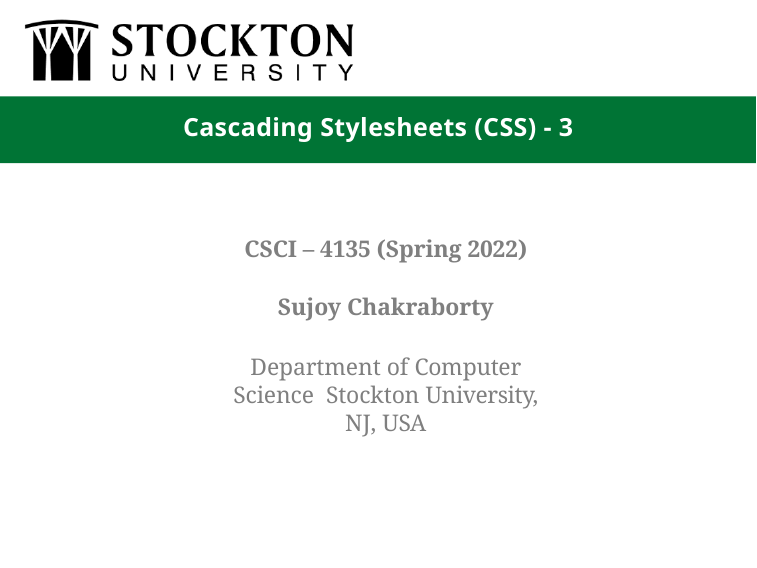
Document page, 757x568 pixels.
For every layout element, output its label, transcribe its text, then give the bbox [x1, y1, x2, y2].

text_box Cascading Stylesheets (CSS) - 3 [0, 108, 690, 142]
text_box [0, 96, 756, 164]
text_box CSCI – 4135 (Spring 2022) Sujoy Chakraborty Department of Computer Science Stockton University, NJ, USA [210, 232, 561, 436]
picture [24, 17, 354, 84]
